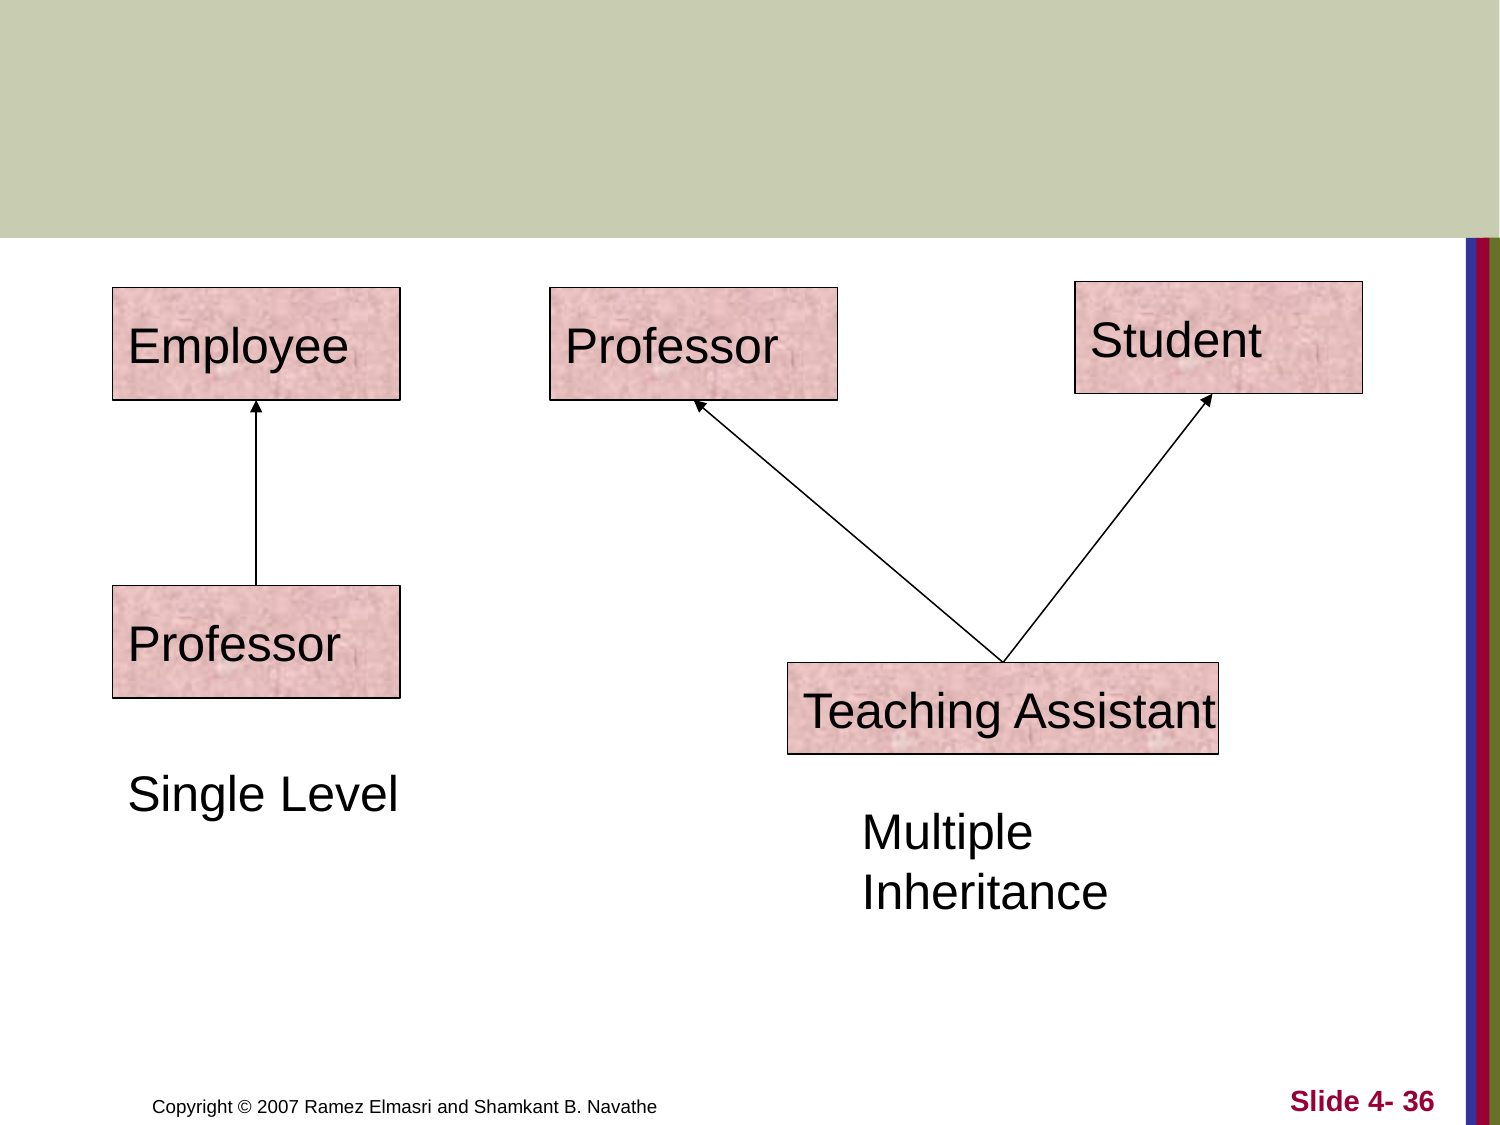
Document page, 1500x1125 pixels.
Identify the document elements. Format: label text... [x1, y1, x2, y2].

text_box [693, 399, 997, 663]
text_box Professor [112, 585, 400, 698]
text_box Single Level [112, 754, 438, 829]
text_box Teaching Assistant [787, 662, 1219, 755]
text_box Student [1074, 281, 1363, 394]
text_box Professor [549, 287, 838, 400]
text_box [1002, 393, 1213, 663]
text_box Multiple Inheritance [846, 791, 1213, 927]
text_box Employee [112, 287, 400, 400]
slide_number Slide 4- 36 [1137, 1050, 1450, 1125]
